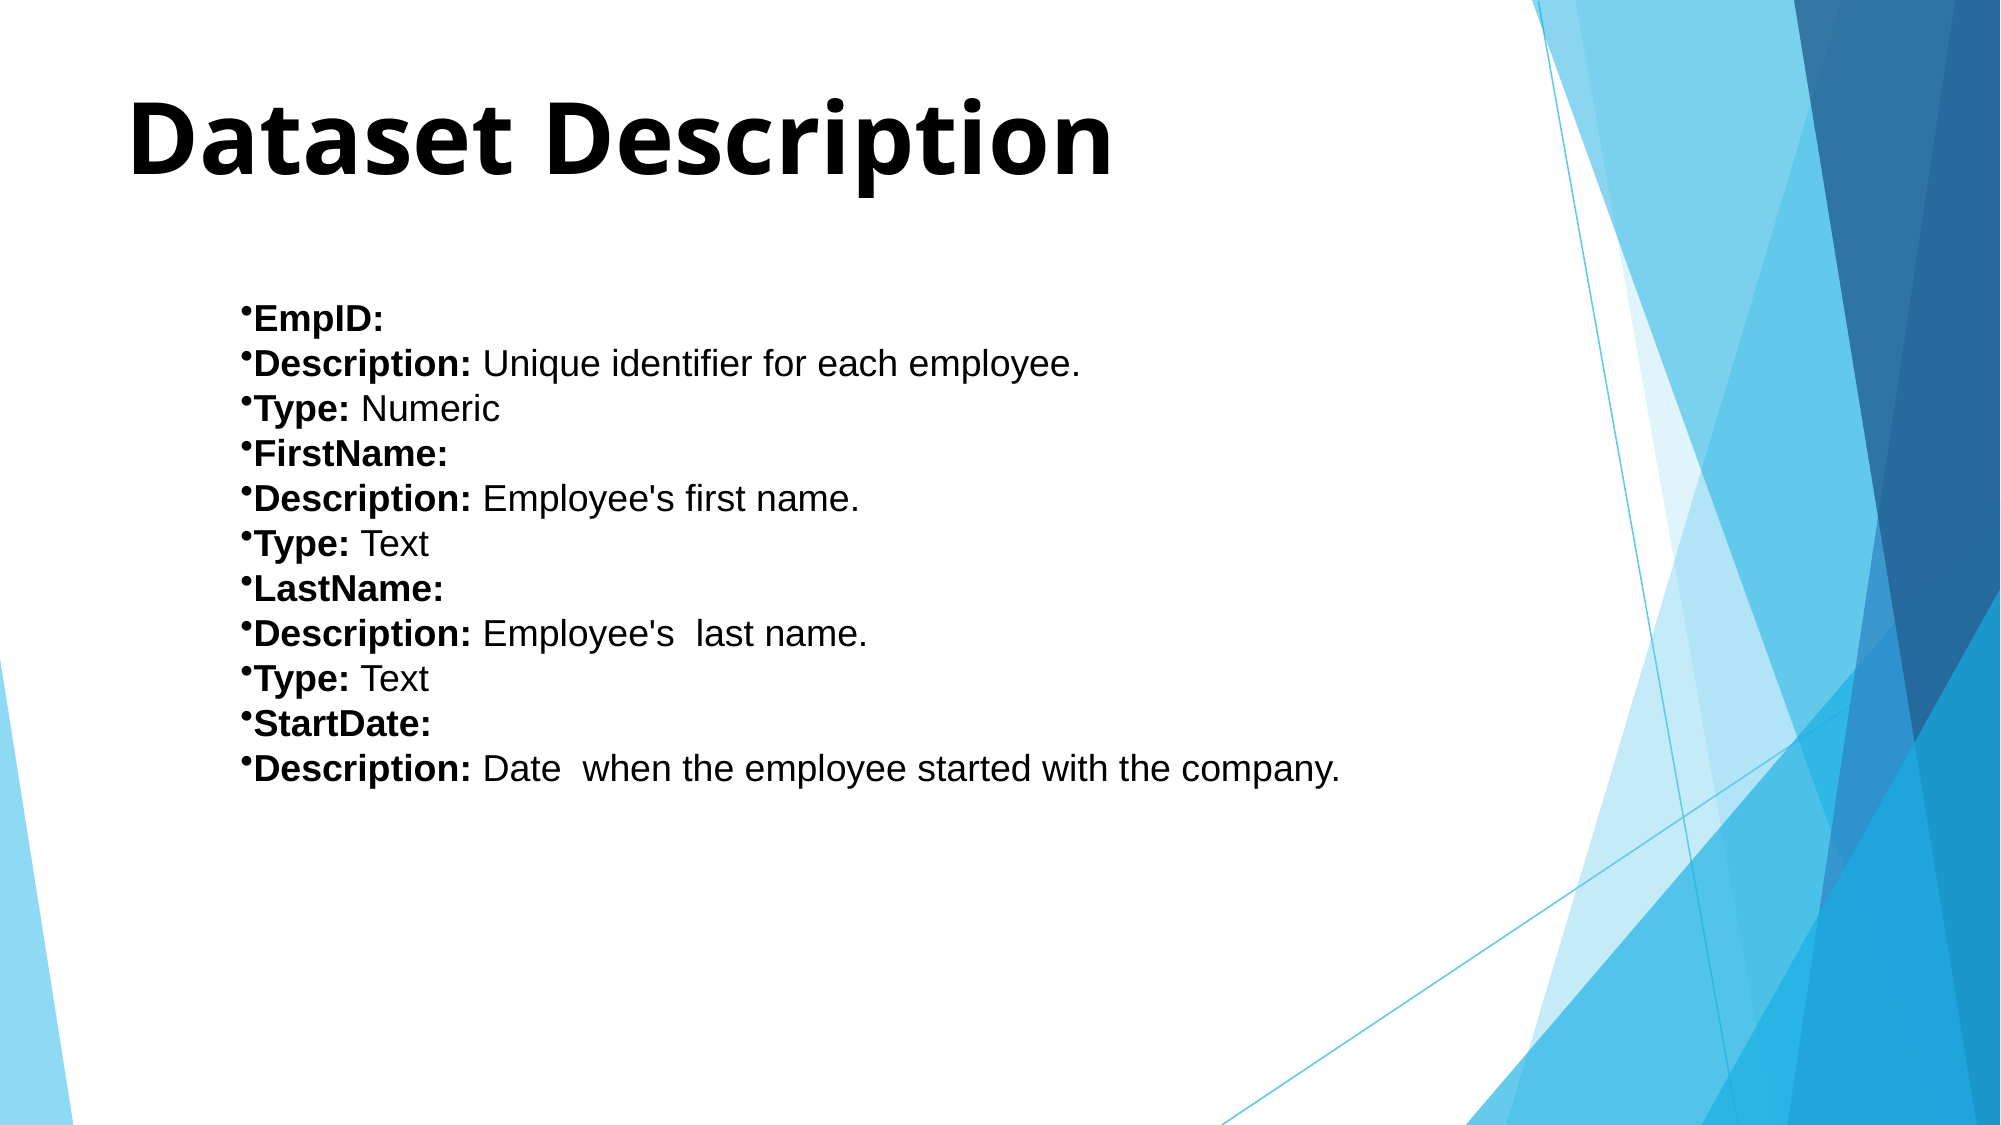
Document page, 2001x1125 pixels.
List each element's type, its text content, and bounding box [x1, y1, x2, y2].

title Dataset Description [125, 75, 1878, 200]
text_box EmpID: Description: Unique identifier for each employee. Type: Numeric FirstName: Description: Employee's first name. Type: Text LastName: Description: Employee's last name. Type: Text StartDate: Description: Date when the employee started with the company. [225, 286, 1357, 842]
